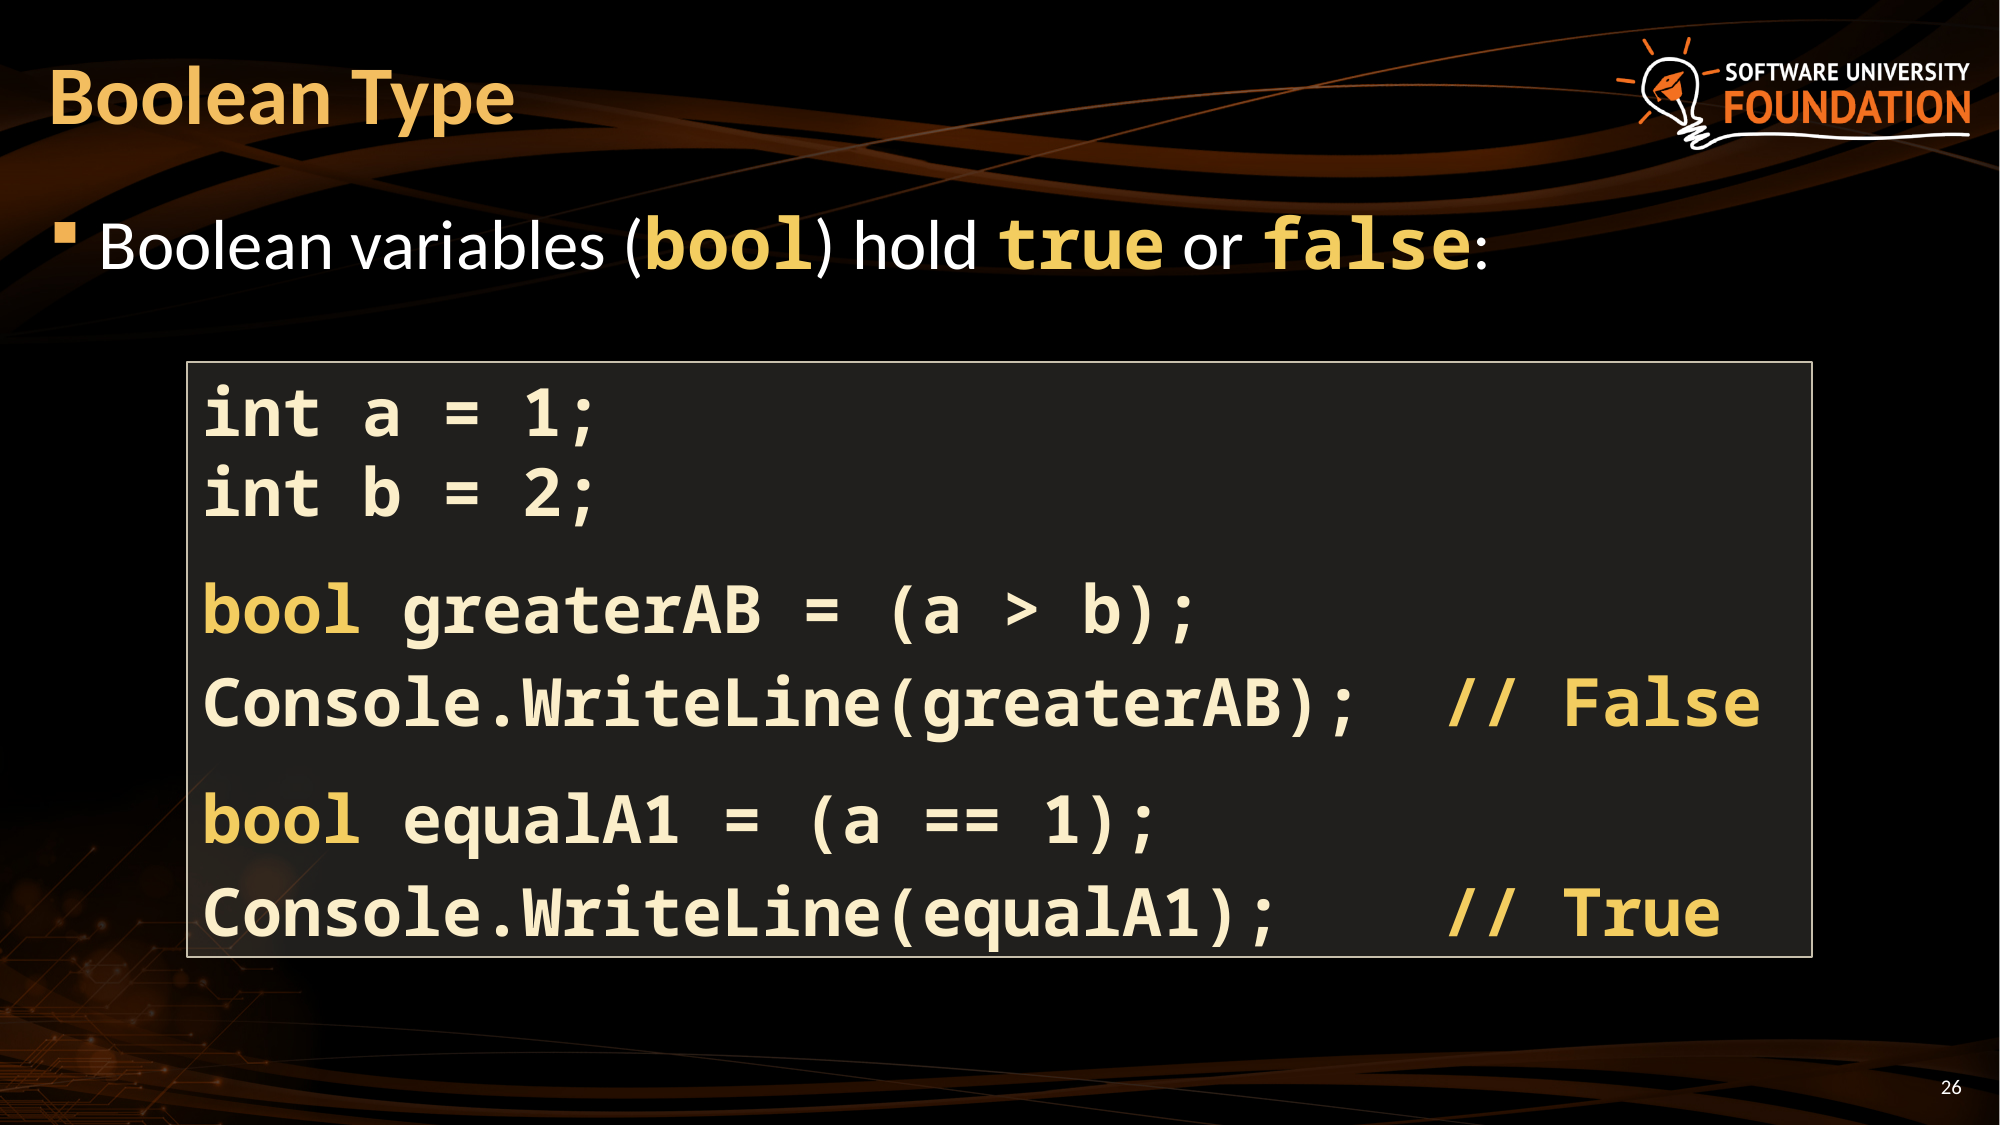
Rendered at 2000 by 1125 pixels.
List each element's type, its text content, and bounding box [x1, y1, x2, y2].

picture [0, 0, 2000, 1125]
list Boolean variables (bool) hold true or false: [31, 188, 1968, 1103]
title Boolean Type [30, 6, 1602, 189]
text_box int a = 1; int b = 2; bool greaterAB = (a > b); Console.WriteLine(greaterAB); // False bool equalA1 = (a == 1); Console.WriteLine(equalA1); // True [187, 362, 1813, 957]
